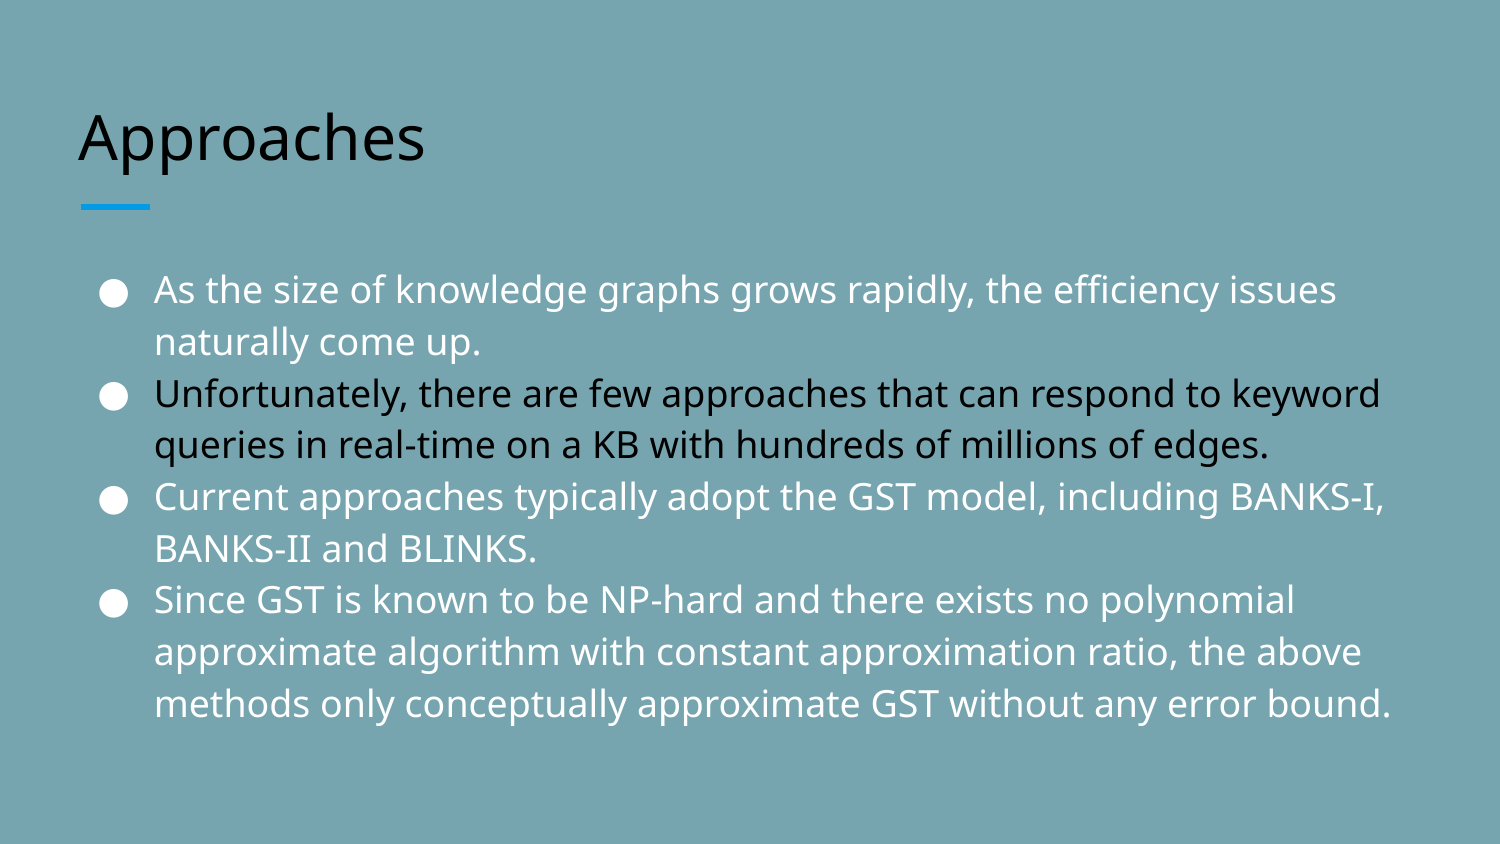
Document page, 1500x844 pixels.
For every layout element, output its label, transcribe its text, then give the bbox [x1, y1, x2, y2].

list As the size of knowledge graphs grows rapidly, the efficiency issues naturally come up. Unfortunately, there are few approaches that can respond to keyword queries in real-time on a KB with hundreds of millions of edges. Current approaches typically adopt the GST model, including BANKS-I, BANKS-II and BLINKS. Since GST is known to be NP-hard and there exists no polynomial approximate algorithm with constant approximation ratio, the above methods only conceptually approximate GST without any error bound. [63, 244, 1437, 750]
title Approaches [63, 75, 1437, 188]
